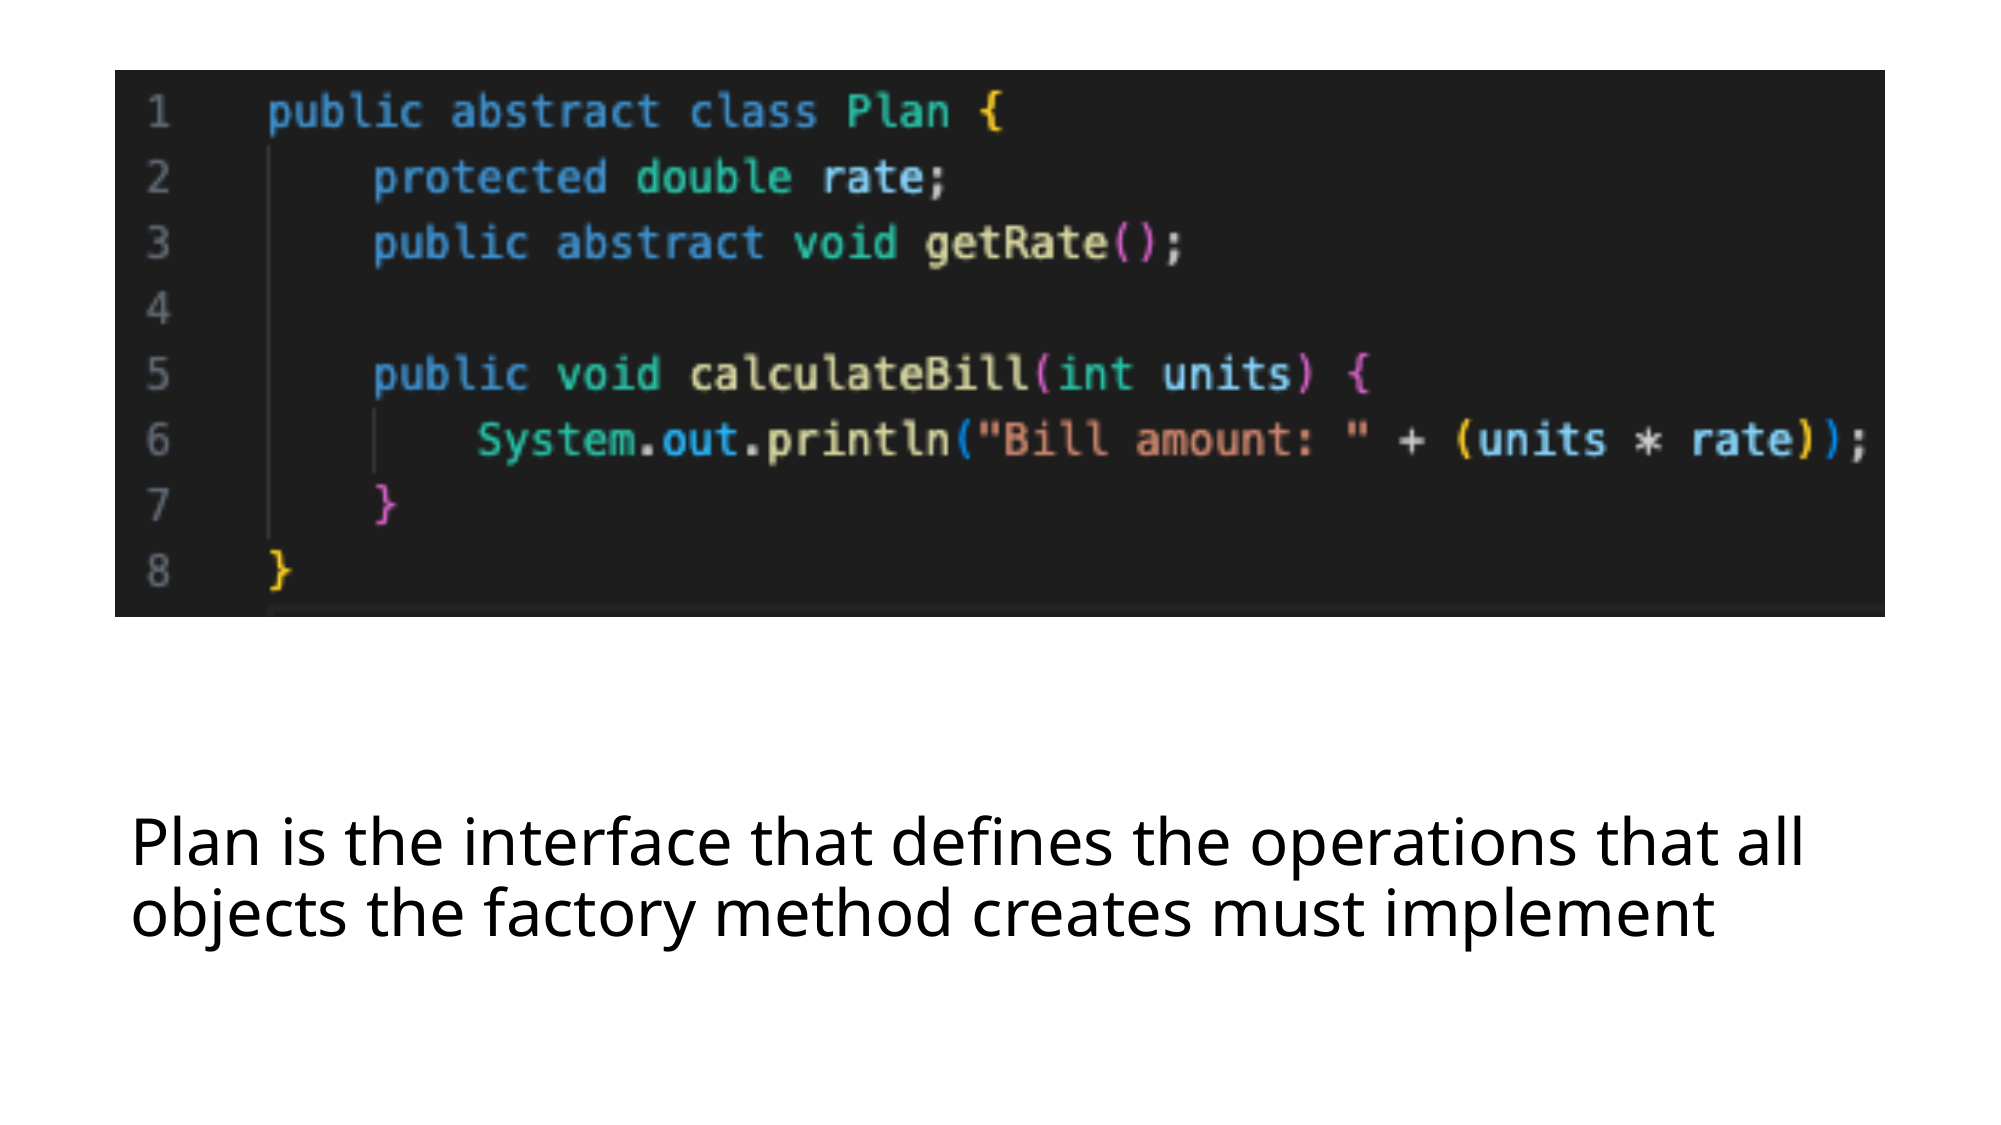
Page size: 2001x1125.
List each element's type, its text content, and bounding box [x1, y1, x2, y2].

picture [115, 70, 1885, 617]
title Plan is the interface that defines the operations that all objects the factory method creates must implement [115, 771, 1841, 989]
